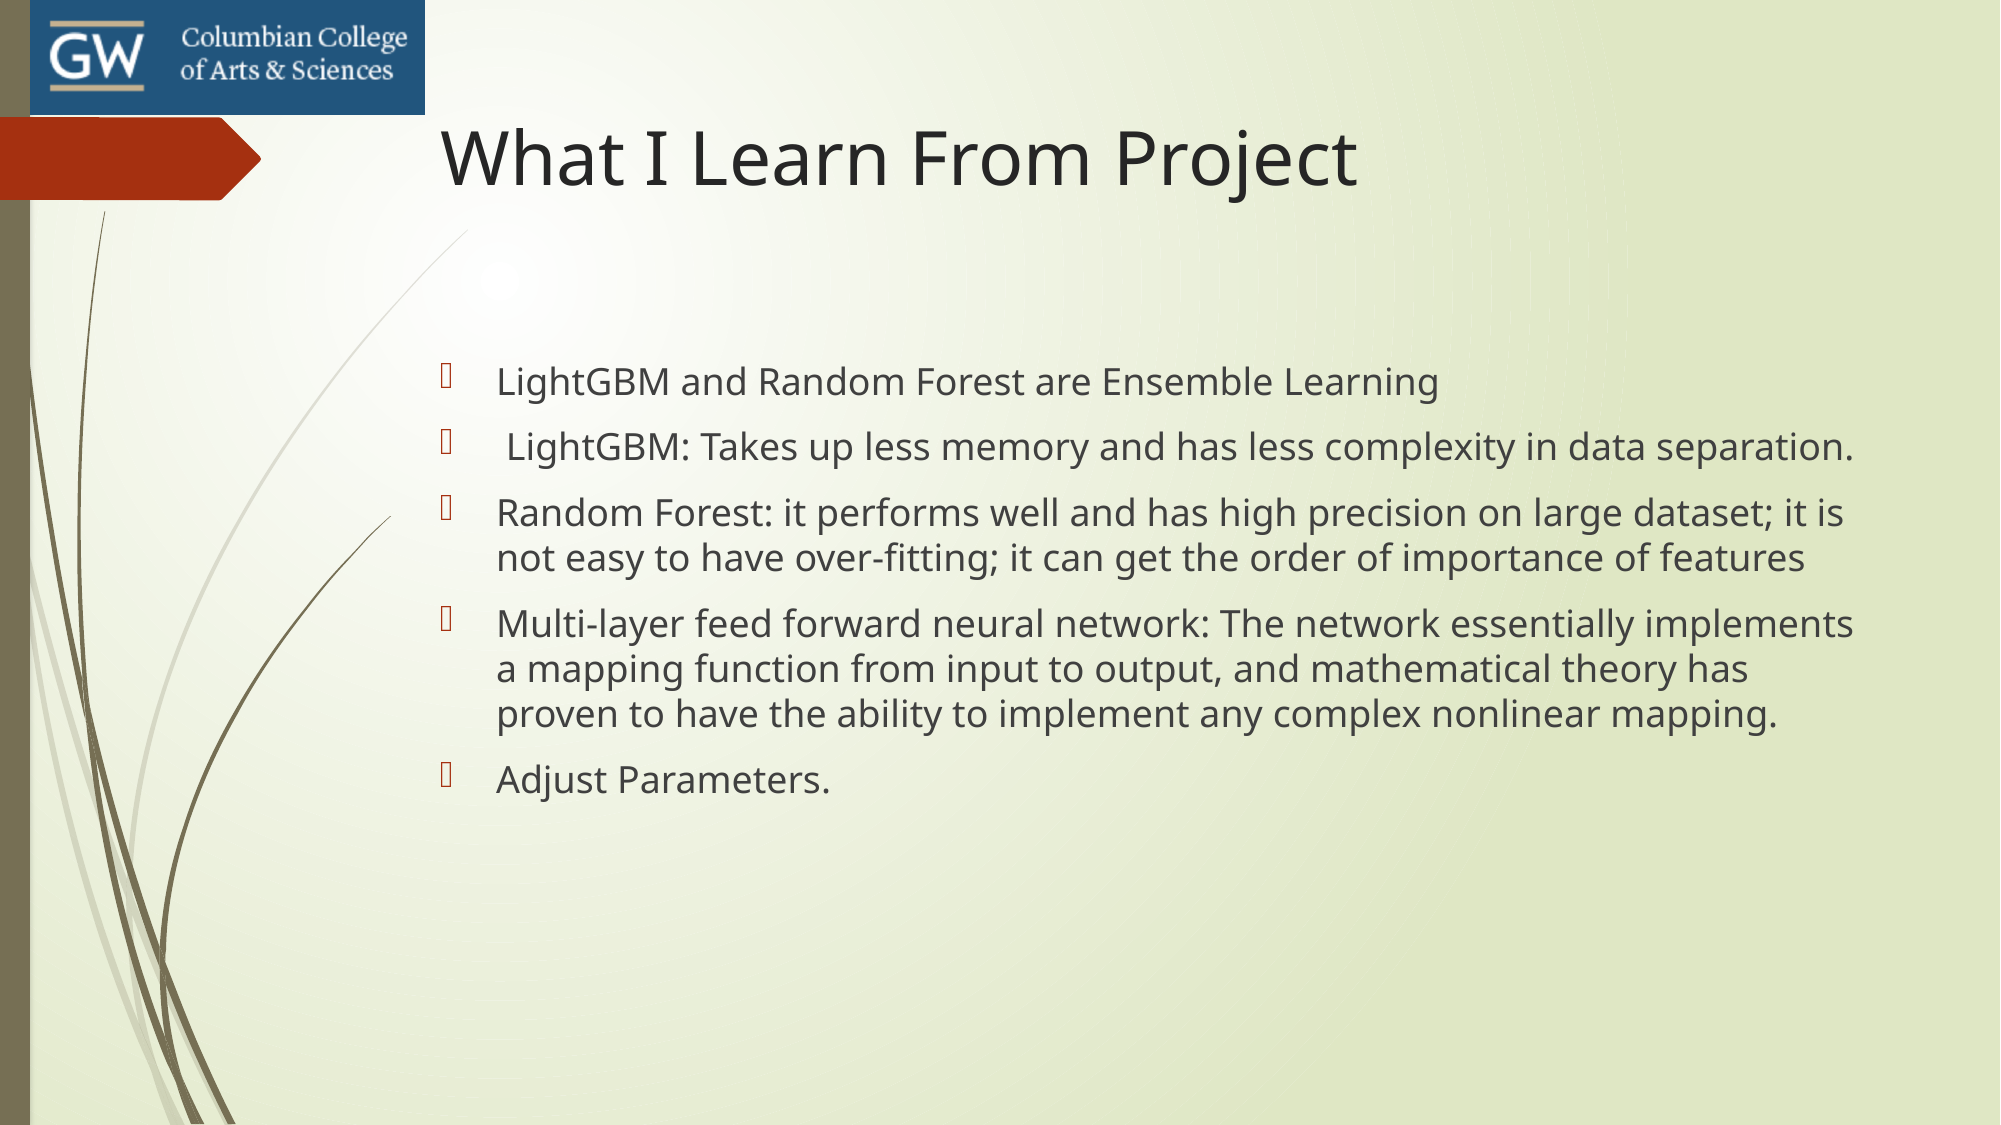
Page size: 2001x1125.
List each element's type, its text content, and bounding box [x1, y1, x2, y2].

picture [29, 0, 425, 116]
list LightGBM and Random Forest are Ensemble Learning LightGBM: Takes up less memory and has less complexity in data separation. Random Forest: it performs well and has high precision on large dataset; it is not easy to have over-fitting; it can get the order of importance of features Multi-layer feed forward neural network: The network essentially implements a mapping function from input to output, and mathematical theory has proven to have the ability to implement any complex nonlinear mapping. Adjust Parameters. [424, 350, 1888, 970]
title What I Learn From Project [425, 102, 1888, 313]
